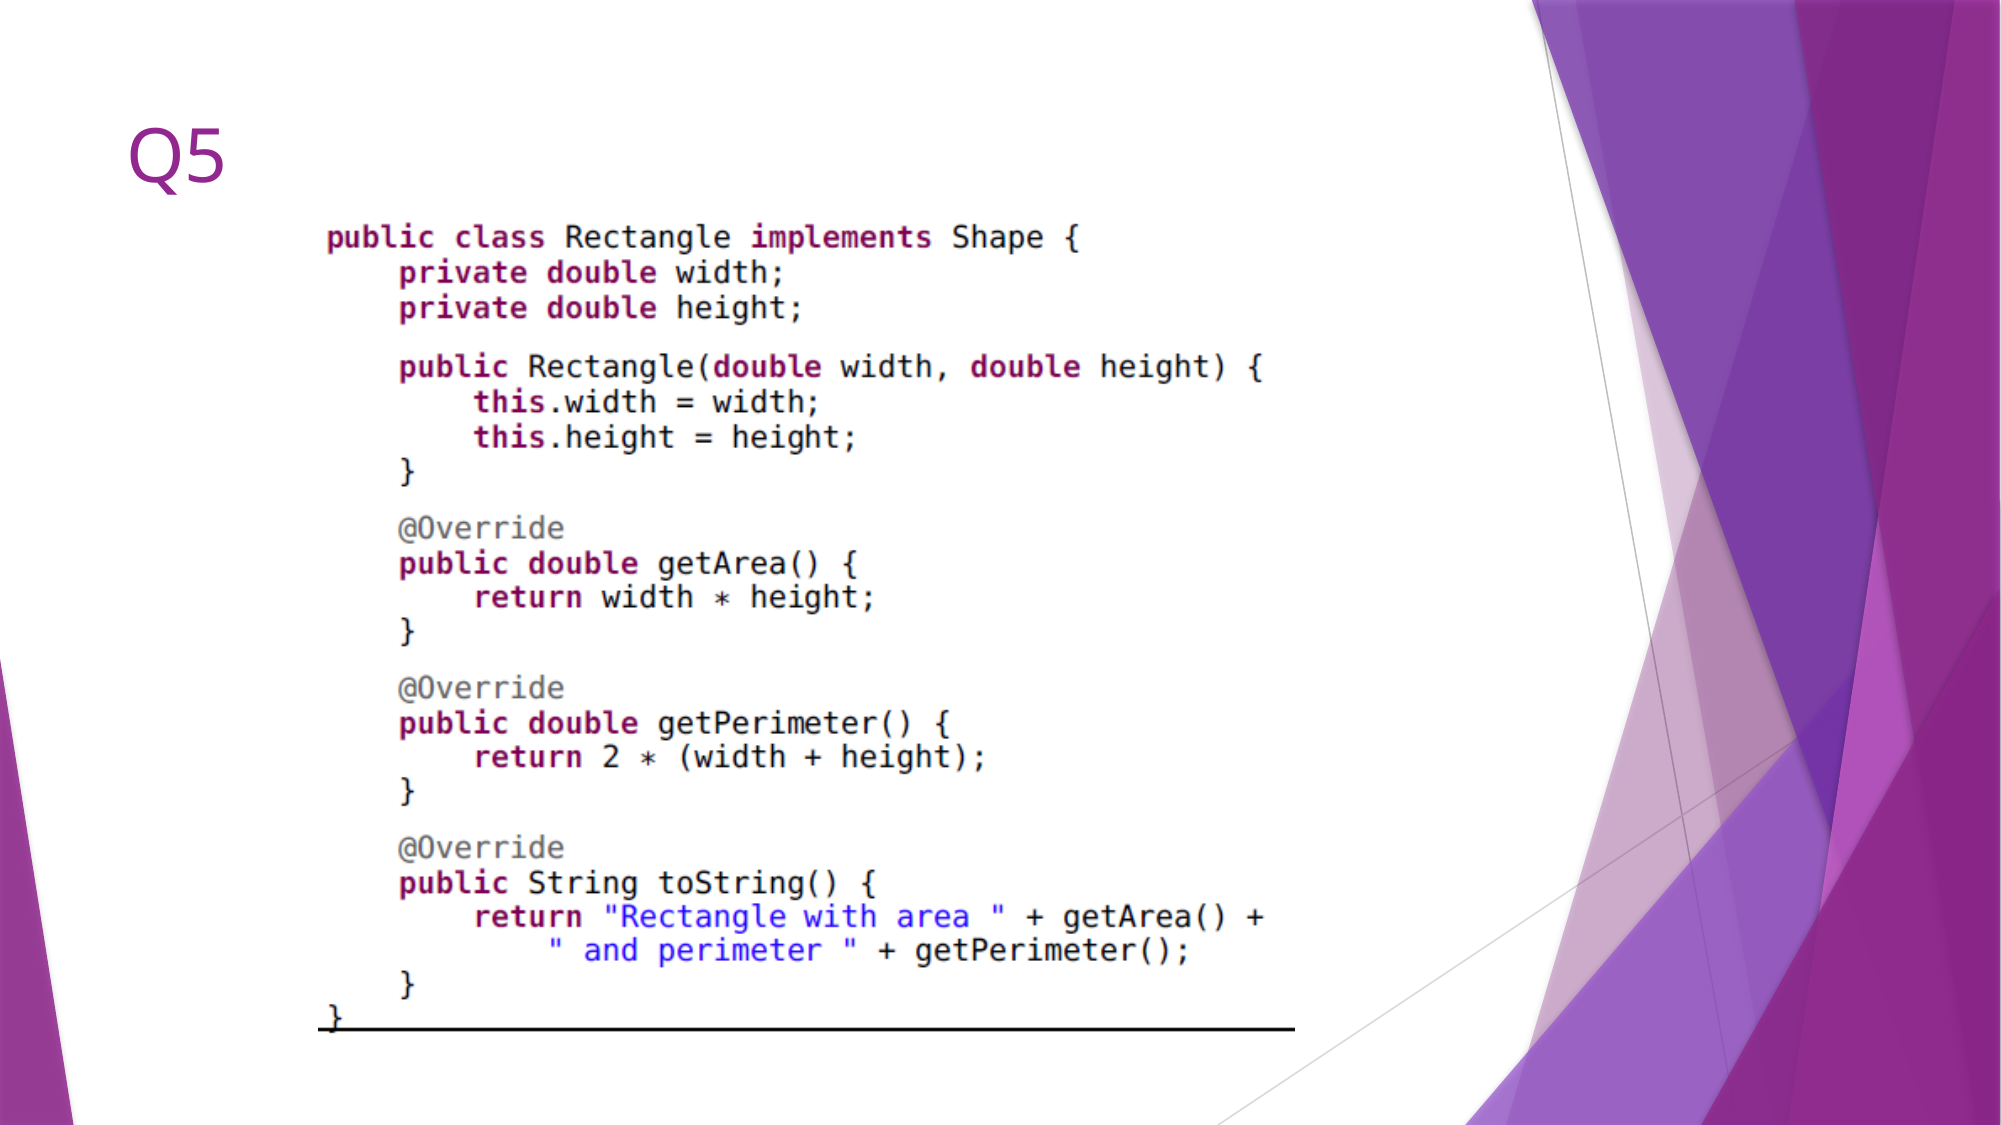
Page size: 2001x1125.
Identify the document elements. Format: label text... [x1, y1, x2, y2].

title Q5 [111, 99, 1522, 317]
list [317, 221, 1296, 1046]
